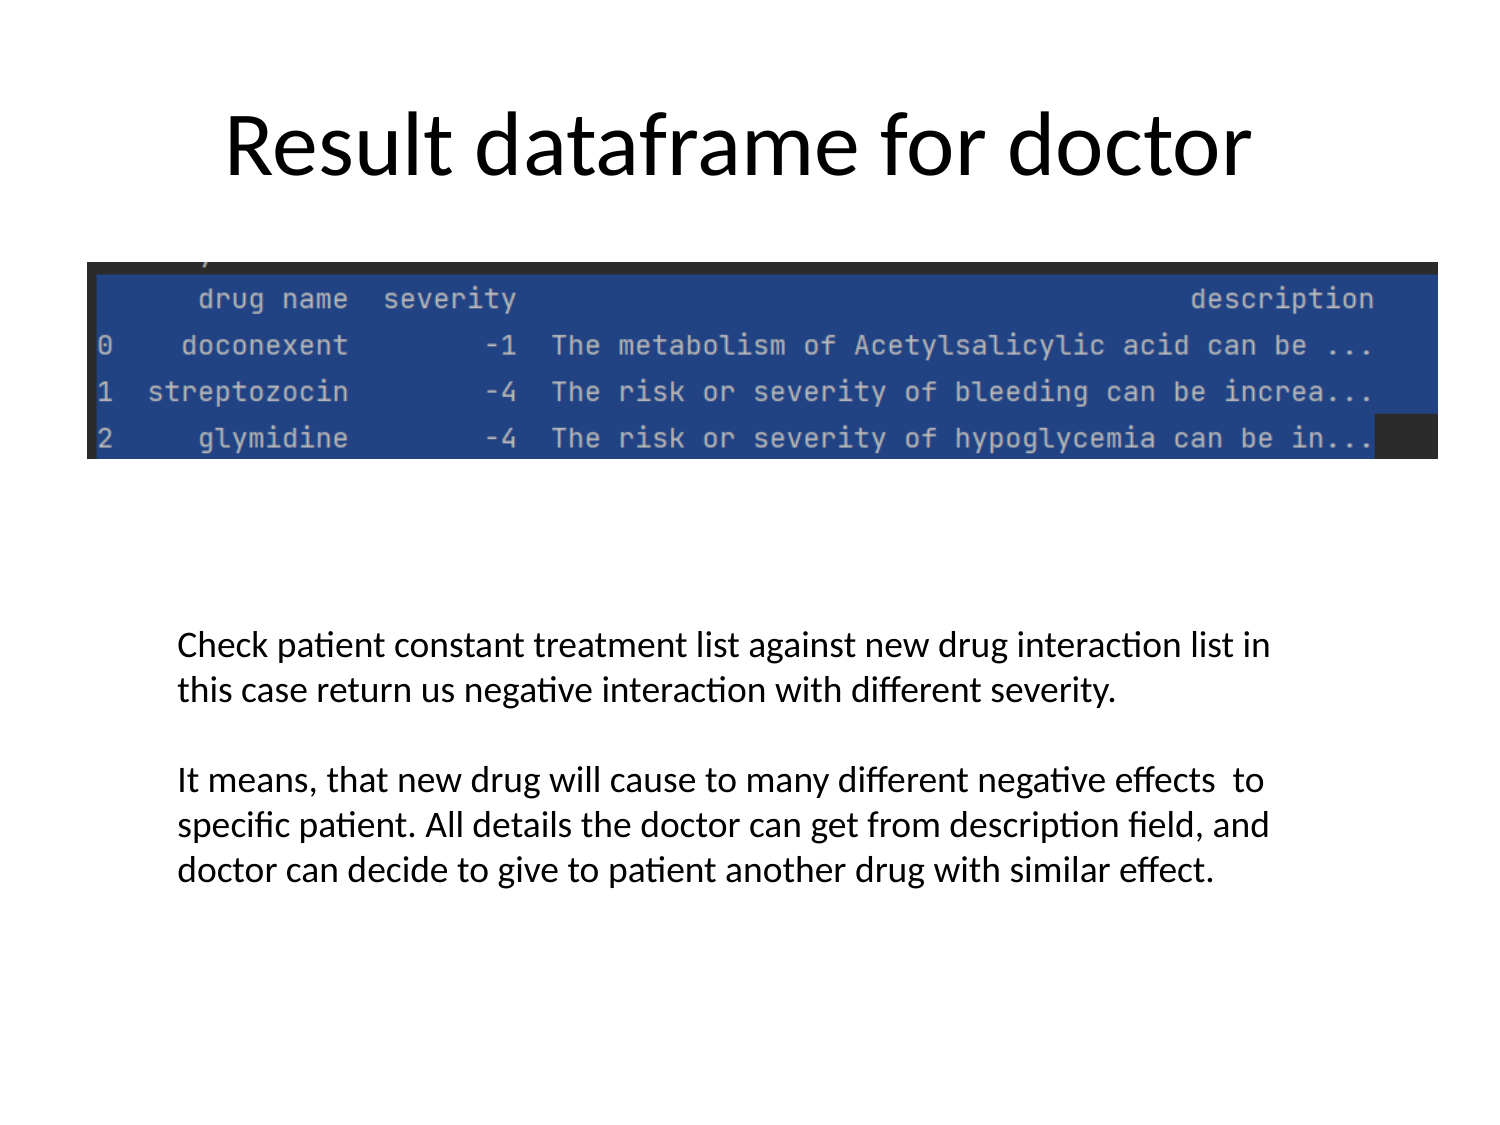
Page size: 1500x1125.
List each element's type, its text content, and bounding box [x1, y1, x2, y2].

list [87, 262, 1438, 459]
title Result dataframe for doctor [75, 45, 1425, 233]
text_box Check patient constant treatment list against new drug interaction list in this case return us negative interaction with different severity. It means, that new drug will cause to many different negative effects to specific patient. All details the doctor can get from description field, and doctor can decide to give to patient another drug with similar effect. [162, 612, 1300, 898]
